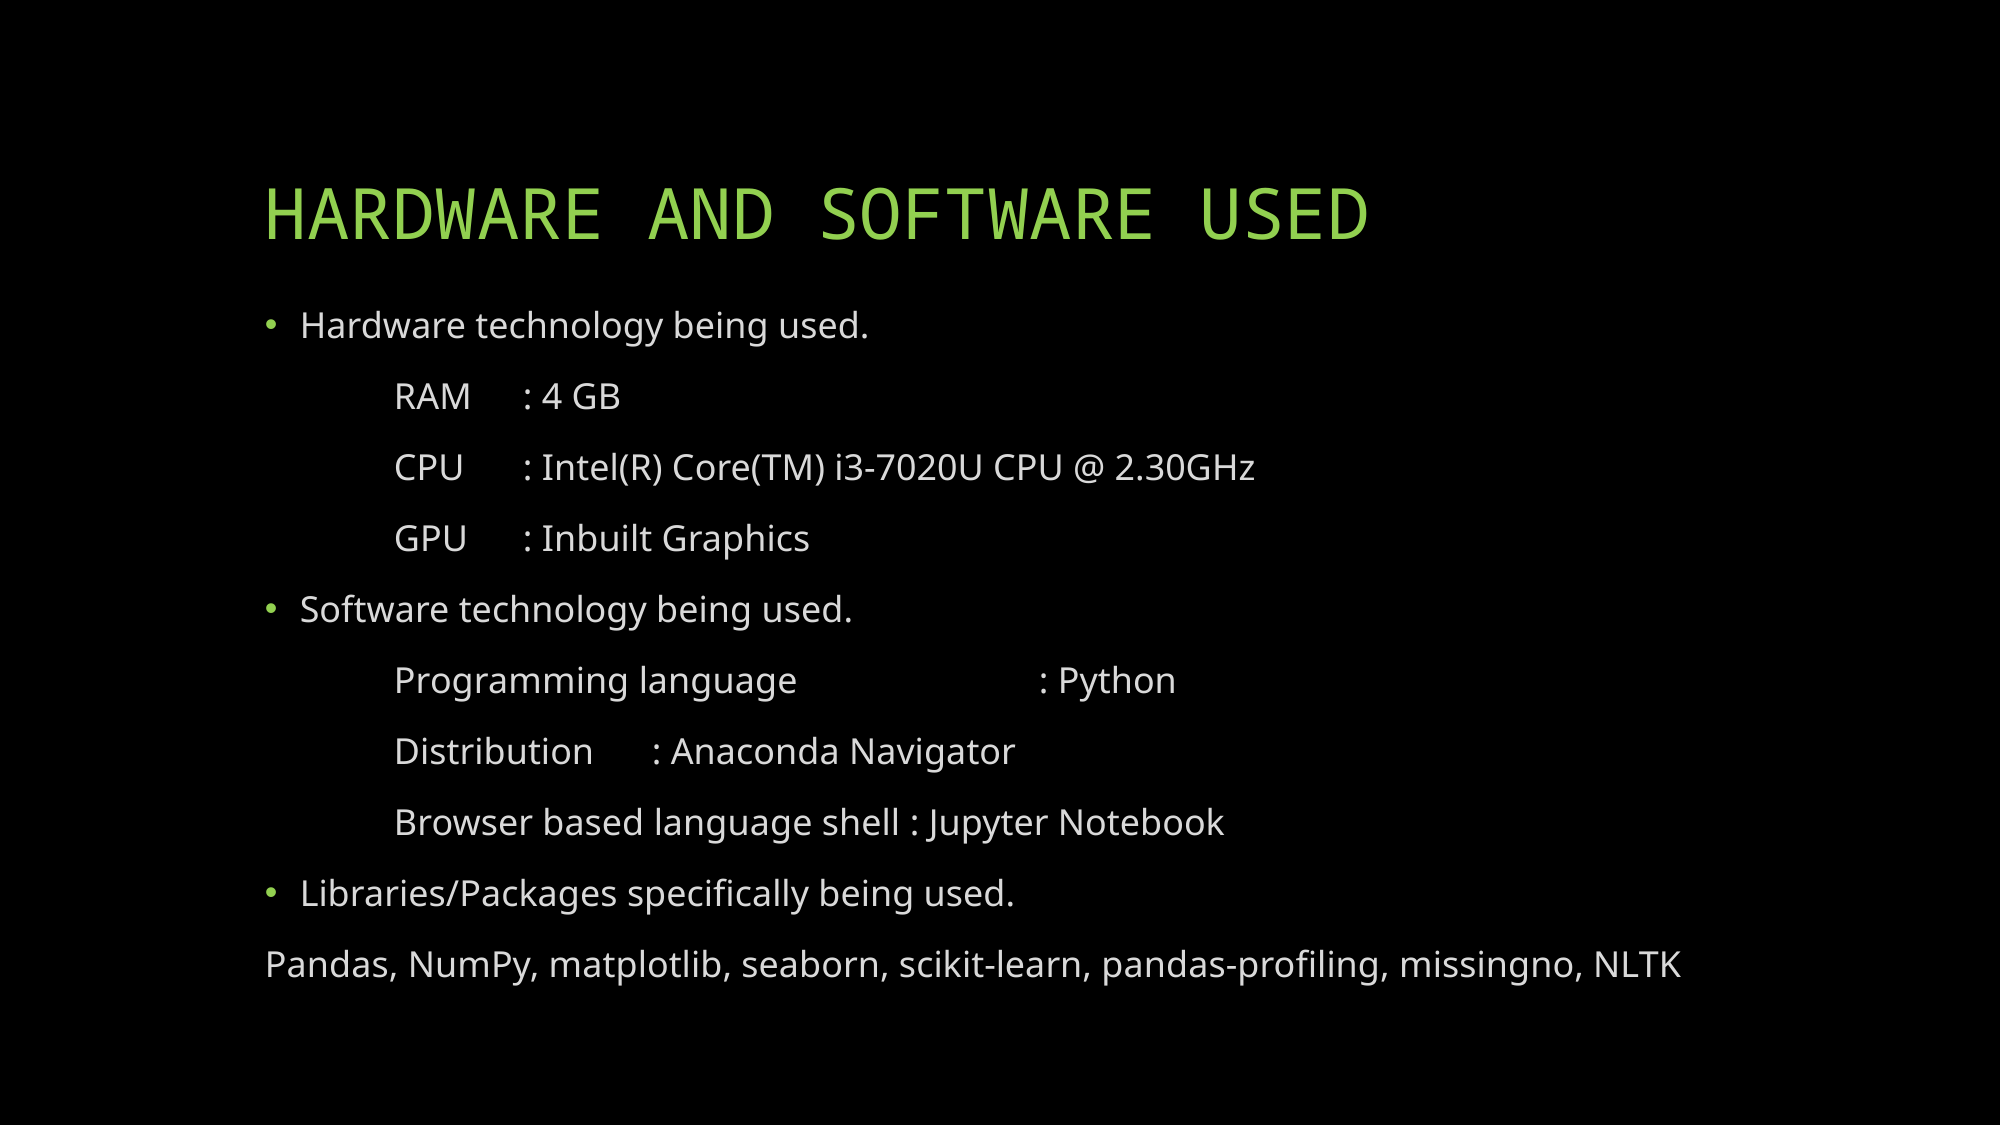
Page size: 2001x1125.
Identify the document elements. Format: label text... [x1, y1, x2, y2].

title HARDWARE AND SOFTWARE USED [249, 75, 1750, 263]
list Hardware technology being used. RAM : 4 GB CPU : Intel(R) Core(TM) i3-7020U CPU @ 2.30GHz GPU : Inbuilt Graphics Software technology being used. Programming language : Python Distribution : Anaconda Navigator Browser based language shell : Jupyter Notebook Libraries/Packages specifically being used. Pandas, NumPy, matplotlib, seaborn, scikit-learn, pandas-profiling, missingno, NLTK [249, 299, 1750, 1000]
